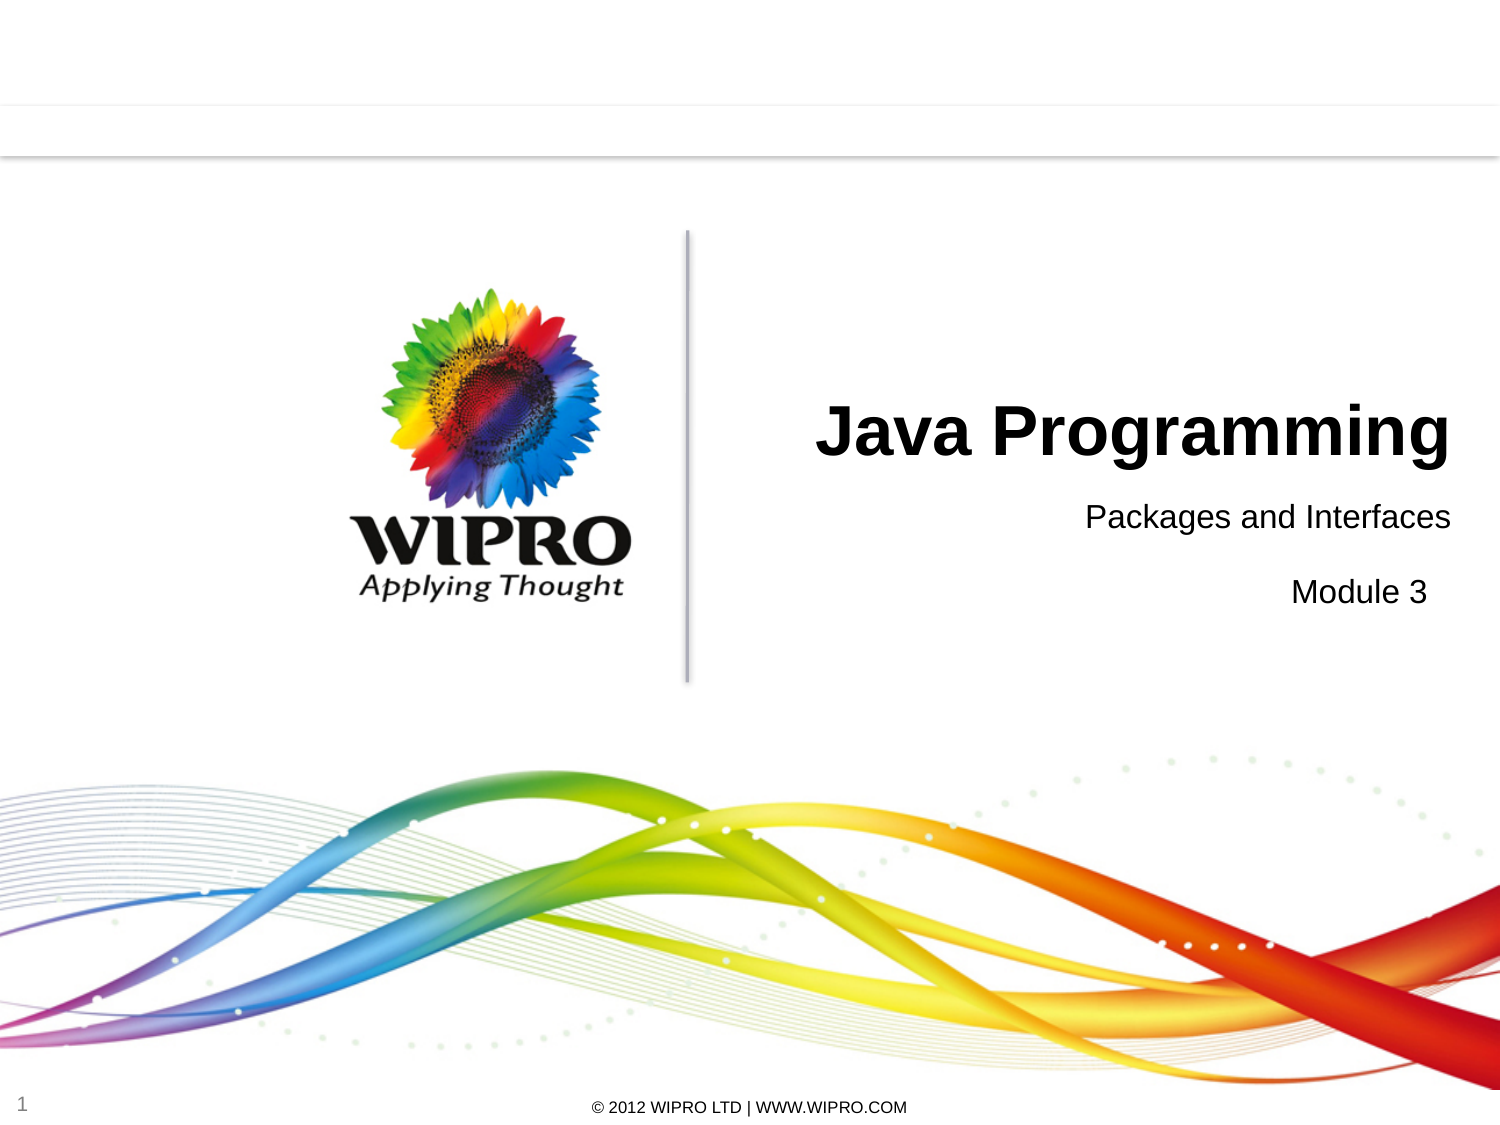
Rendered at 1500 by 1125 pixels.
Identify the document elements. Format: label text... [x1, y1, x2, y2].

picture [0, 733, 1500, 1090]
title Java Programming [787, 325, 1468, 487]
picture [337, 273, 645, 616]
subtitle Packages and Interfaces [787, 487, 1468, 544]
list Module 3 [762, 562, 1444, 620]
